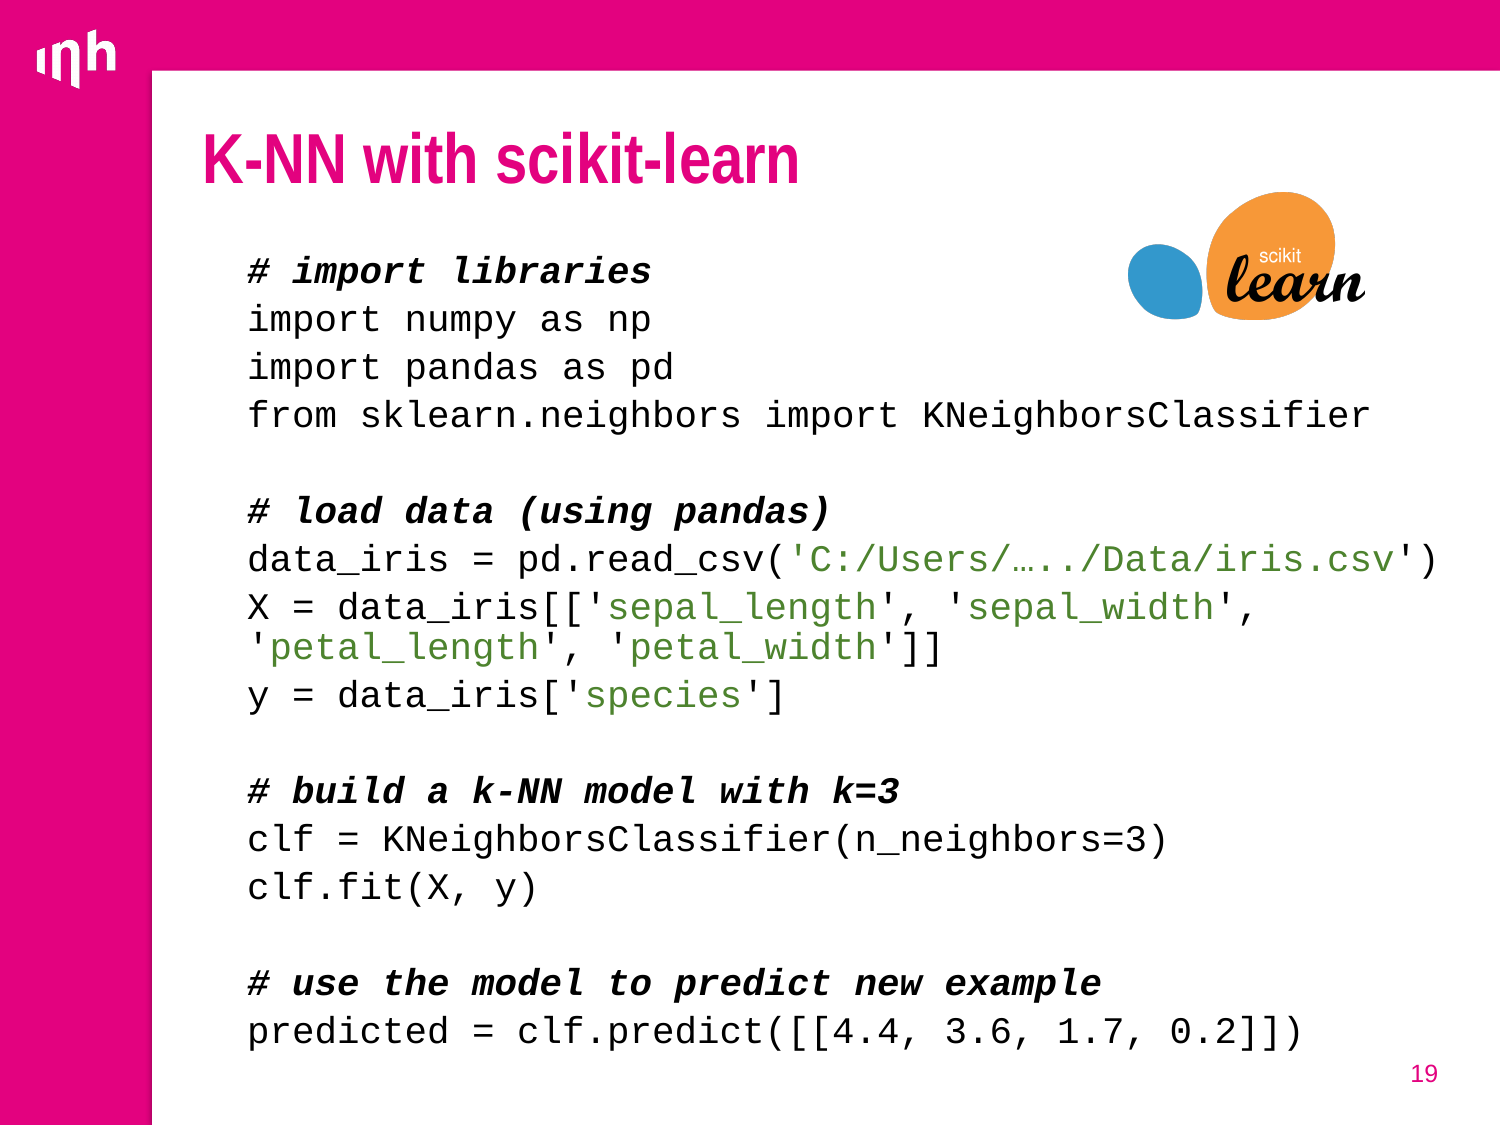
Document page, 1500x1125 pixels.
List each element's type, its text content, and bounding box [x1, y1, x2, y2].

list # import libraries import numpy as np import pandas as pd from sklearn.neighbors import KNeighborsClassifier # load data (using pandas) data_iris = pd.read_csv('C:/Users/…../Data/iris.csv') X = data_iris[['sepal_length', 'sepal_width', 'petal_length', 'petal_width']] y = data_iris['species'] # build a k-NN model with k=3 clf = KNeighborsClassifier(n_neighbors=3) clf.fit(X, y) # use the model to predict new example predicted = clf.predict([[4.4, 3.6, 1.7, 0.2]]) [231, 243, 1500, 1006]
title K-NN with scikit-learn [187, 104, 1454, 307]
slide_number 19 [1103, 1042, 1454, 1103]
picture [29, 12, 123, 106]
picture [1127, 191, 1365, 320]
